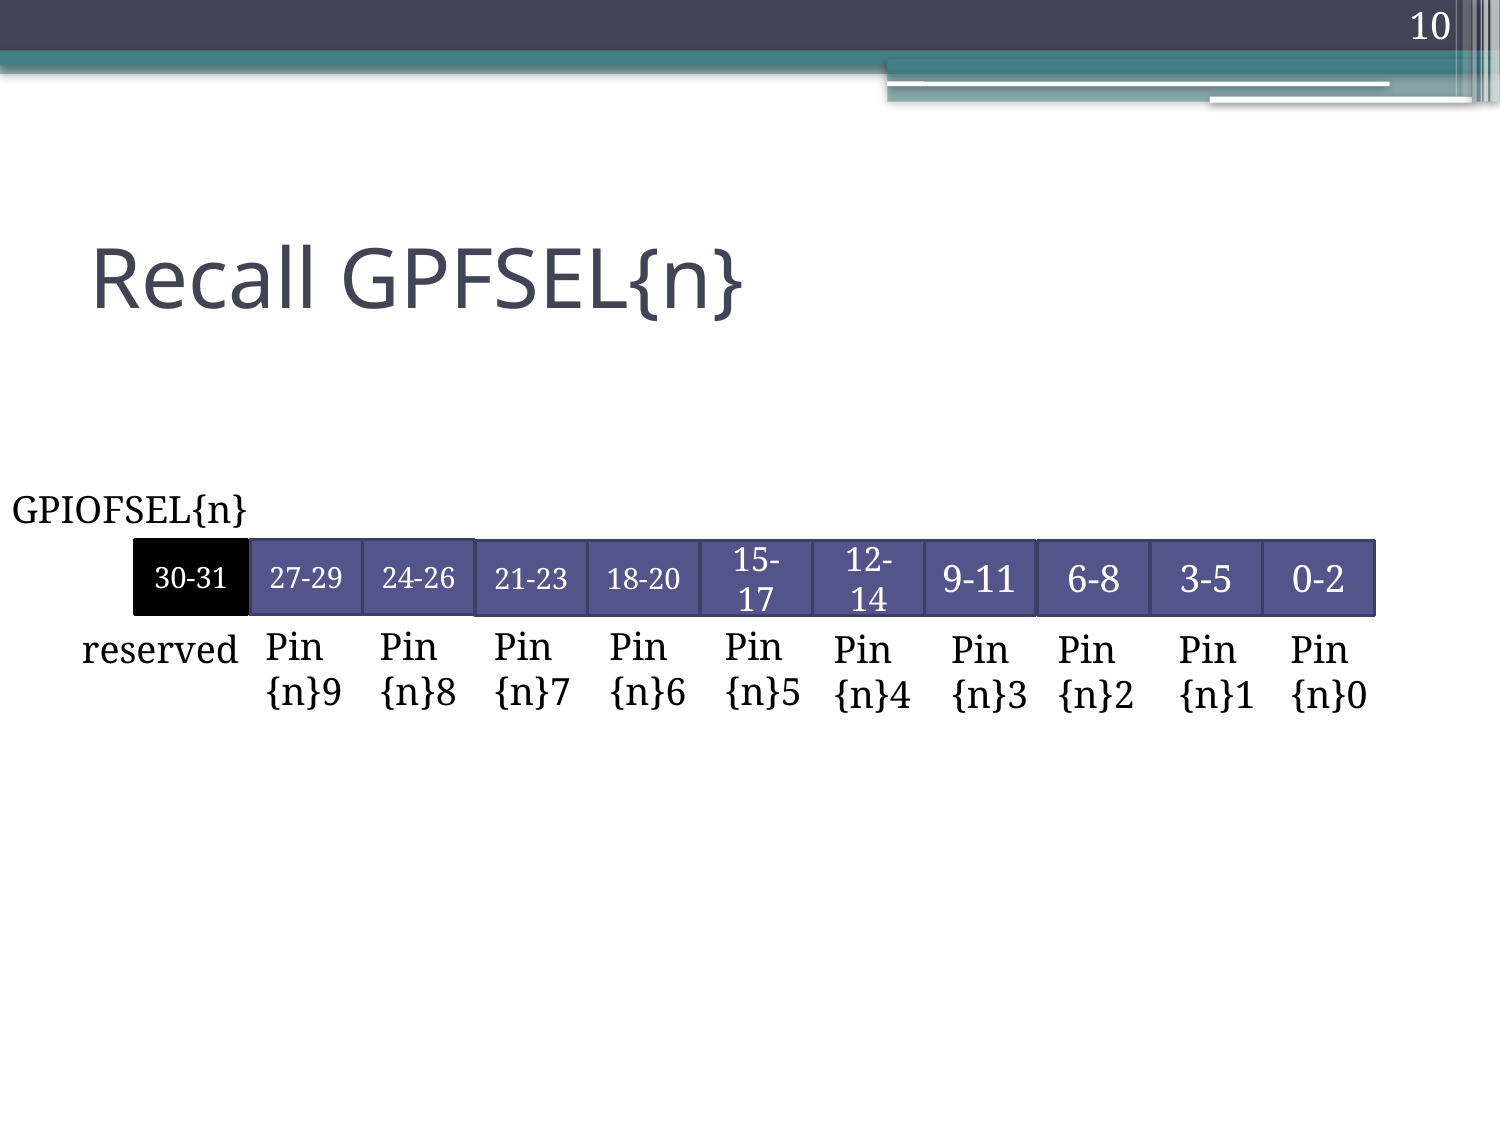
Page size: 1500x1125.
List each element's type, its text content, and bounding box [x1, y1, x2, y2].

text_box 9-11 [926, 539, 1037, 617]
text_box GPIOFSEL{n} [0, 478, 263, 539]
text_box 3-5 [1151, 539, 1264, 617]
text_box 15-17 [701, 539, 814, 617]
text_box Pin {n}6 [594, 615, 702, 720]
text_box Pin {n}8 [364, 615, 472, 720]
text_box 21-23 [473, 539, 589, 617]
text_box Pin {n}7 [479, 615, 586, 720]
title Recall GPFSEL{n} [75, 187, 1425, 363]
text_box Pin {n}2 [1043, 618, 1150, 724]
text_box Pin {n}1 [1163, 618, 1271, 724]
text_box Pin {n}9 [250, 615, 358, 720]
text_box 12-14 [814, 539, 926, 617]
text_box Pin {n}0 [1275, 618, 1383, 724]
text_box Pin {n}4 [818, 618, 926, 724]
text_box Pin {n}3 [936, 618, 1043, 724]
text_box reserved [67, 618, 250, 679]
slide_number 10 [1341, 0, 1466, 61]
text_box 0-2 [1264, 539, 1376, 617]
text_box 24-26 [364, 538, 476, 616]
text_box 27-29 [249, 538, 364, 616]
text_box Pin {n}5 [709, 615, 817, 720]
text_box 18-20 [589, 539, 701, 617]
text_box 30-31 [133, 539, 249, 616]
text_box 6-8 [1037, 539, 1151, 617]
